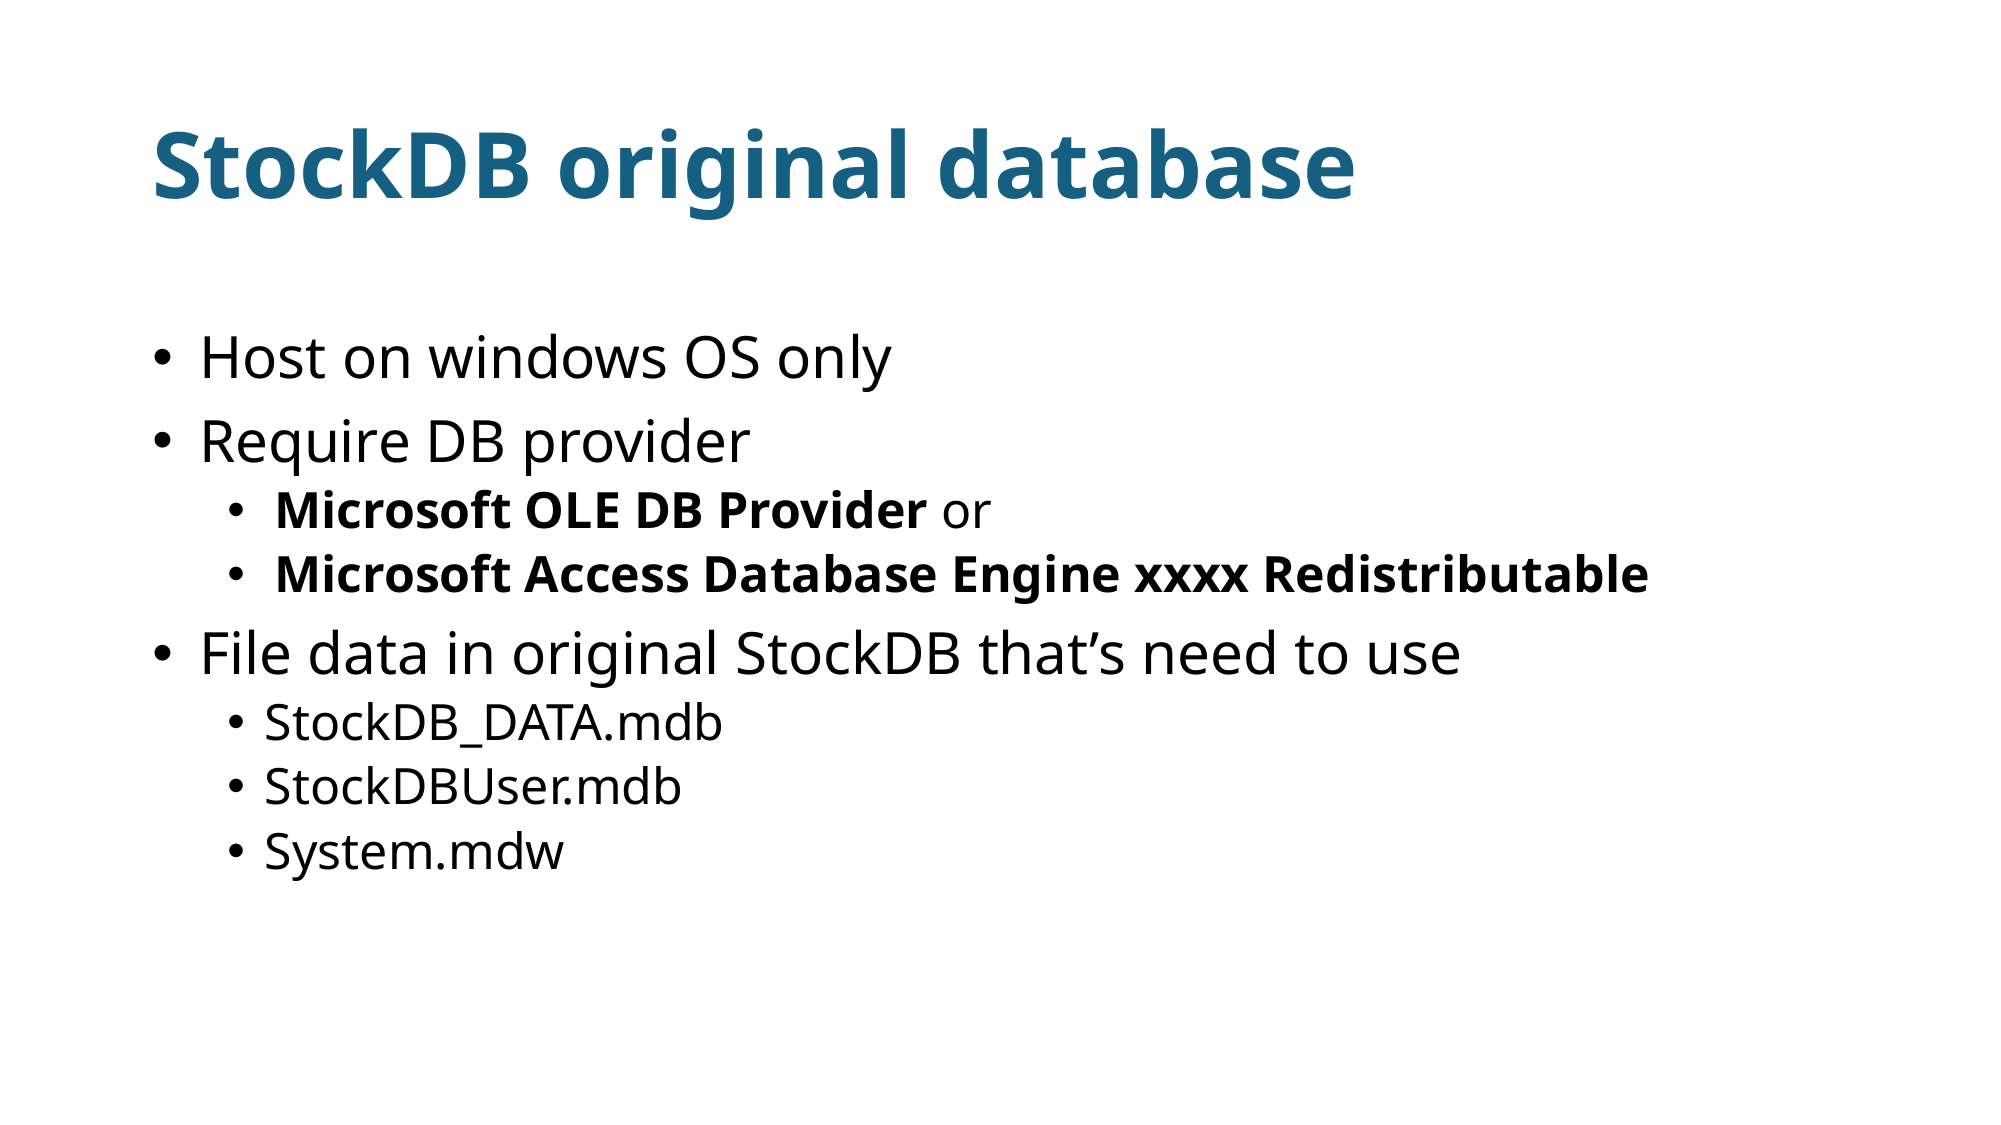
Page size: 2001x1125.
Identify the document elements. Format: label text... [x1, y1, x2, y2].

list Host on windows OS only Require DB provider Microsoft OLE DB Provider or Microsoft Access Database Engine xxxx Redistributable File data in original StockDB that’s need to use StockDB_DATA.mdb StockDBUser.mdb System.mdw [137, 320, 1863, 935]
title StockDB original database [137, 59, 1863, 278]
